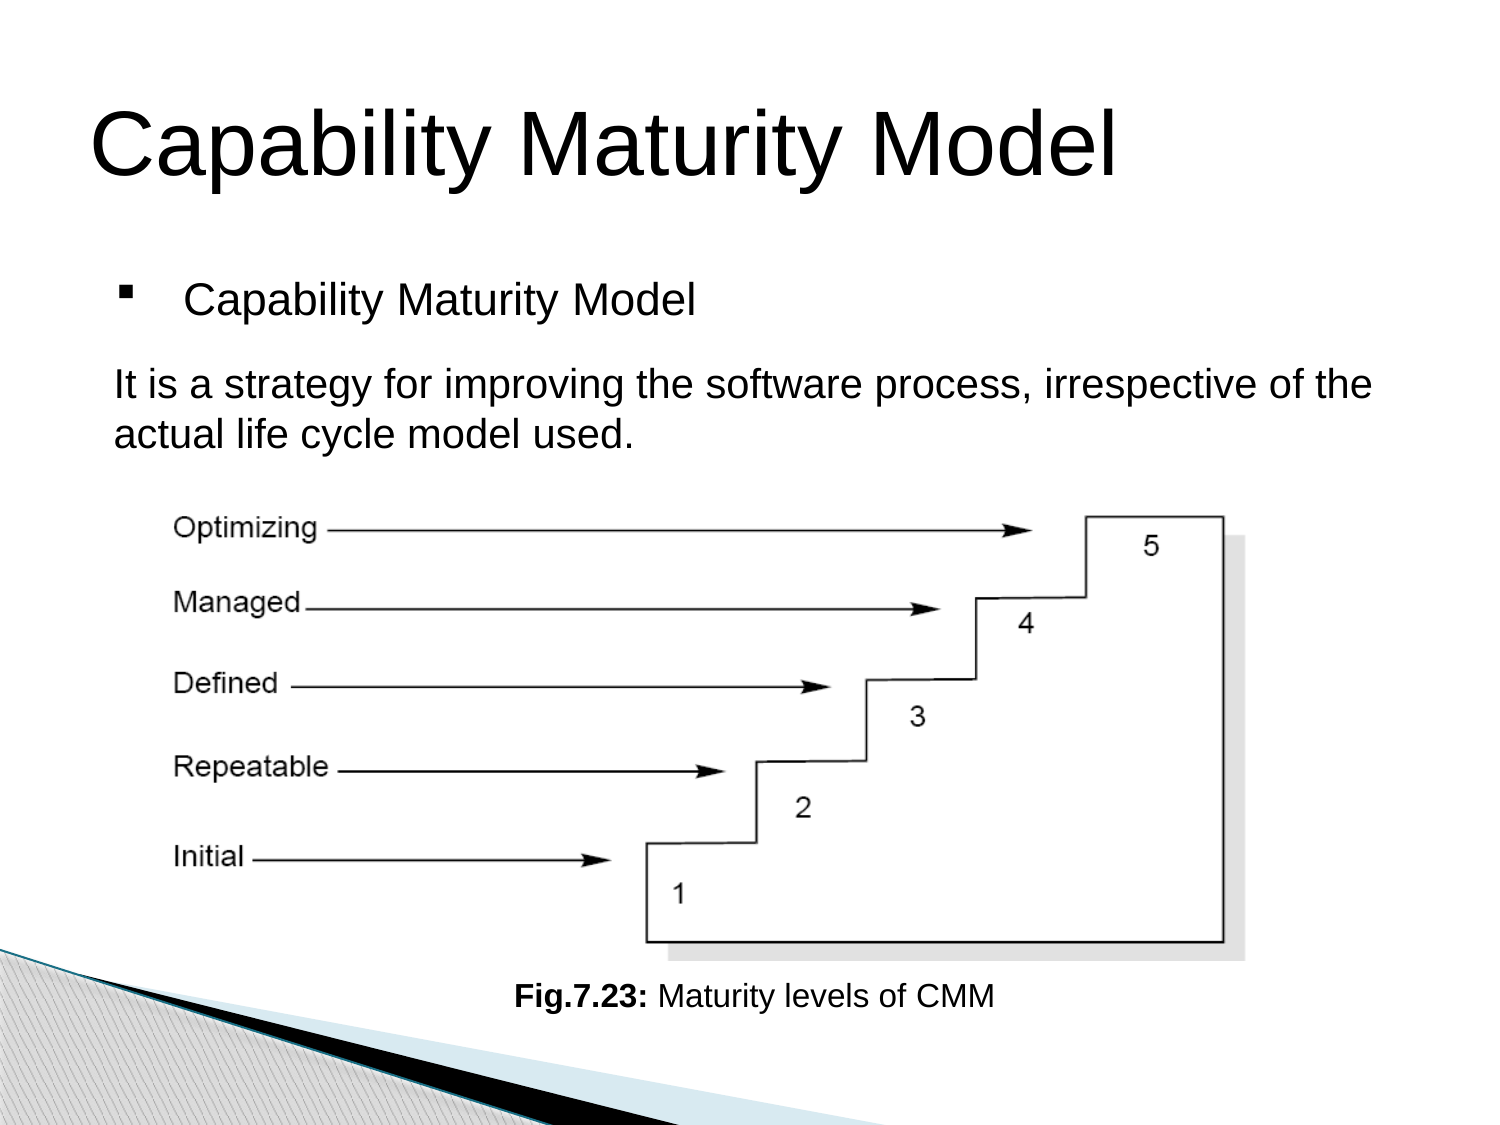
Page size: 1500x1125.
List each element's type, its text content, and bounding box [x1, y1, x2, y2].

text_box Capability Maturity Model It is a strategy for improving the software process, irrespective of the actual life cycle model used. [111, 268, 1388, 457]
title Capability Maturity Model [75, 45, 1425, 233]
text_box Fig.7.23: Maturity levels of CMM [512, 972, 1011, 1014]
text_box [173, 515, 1246, 961]
